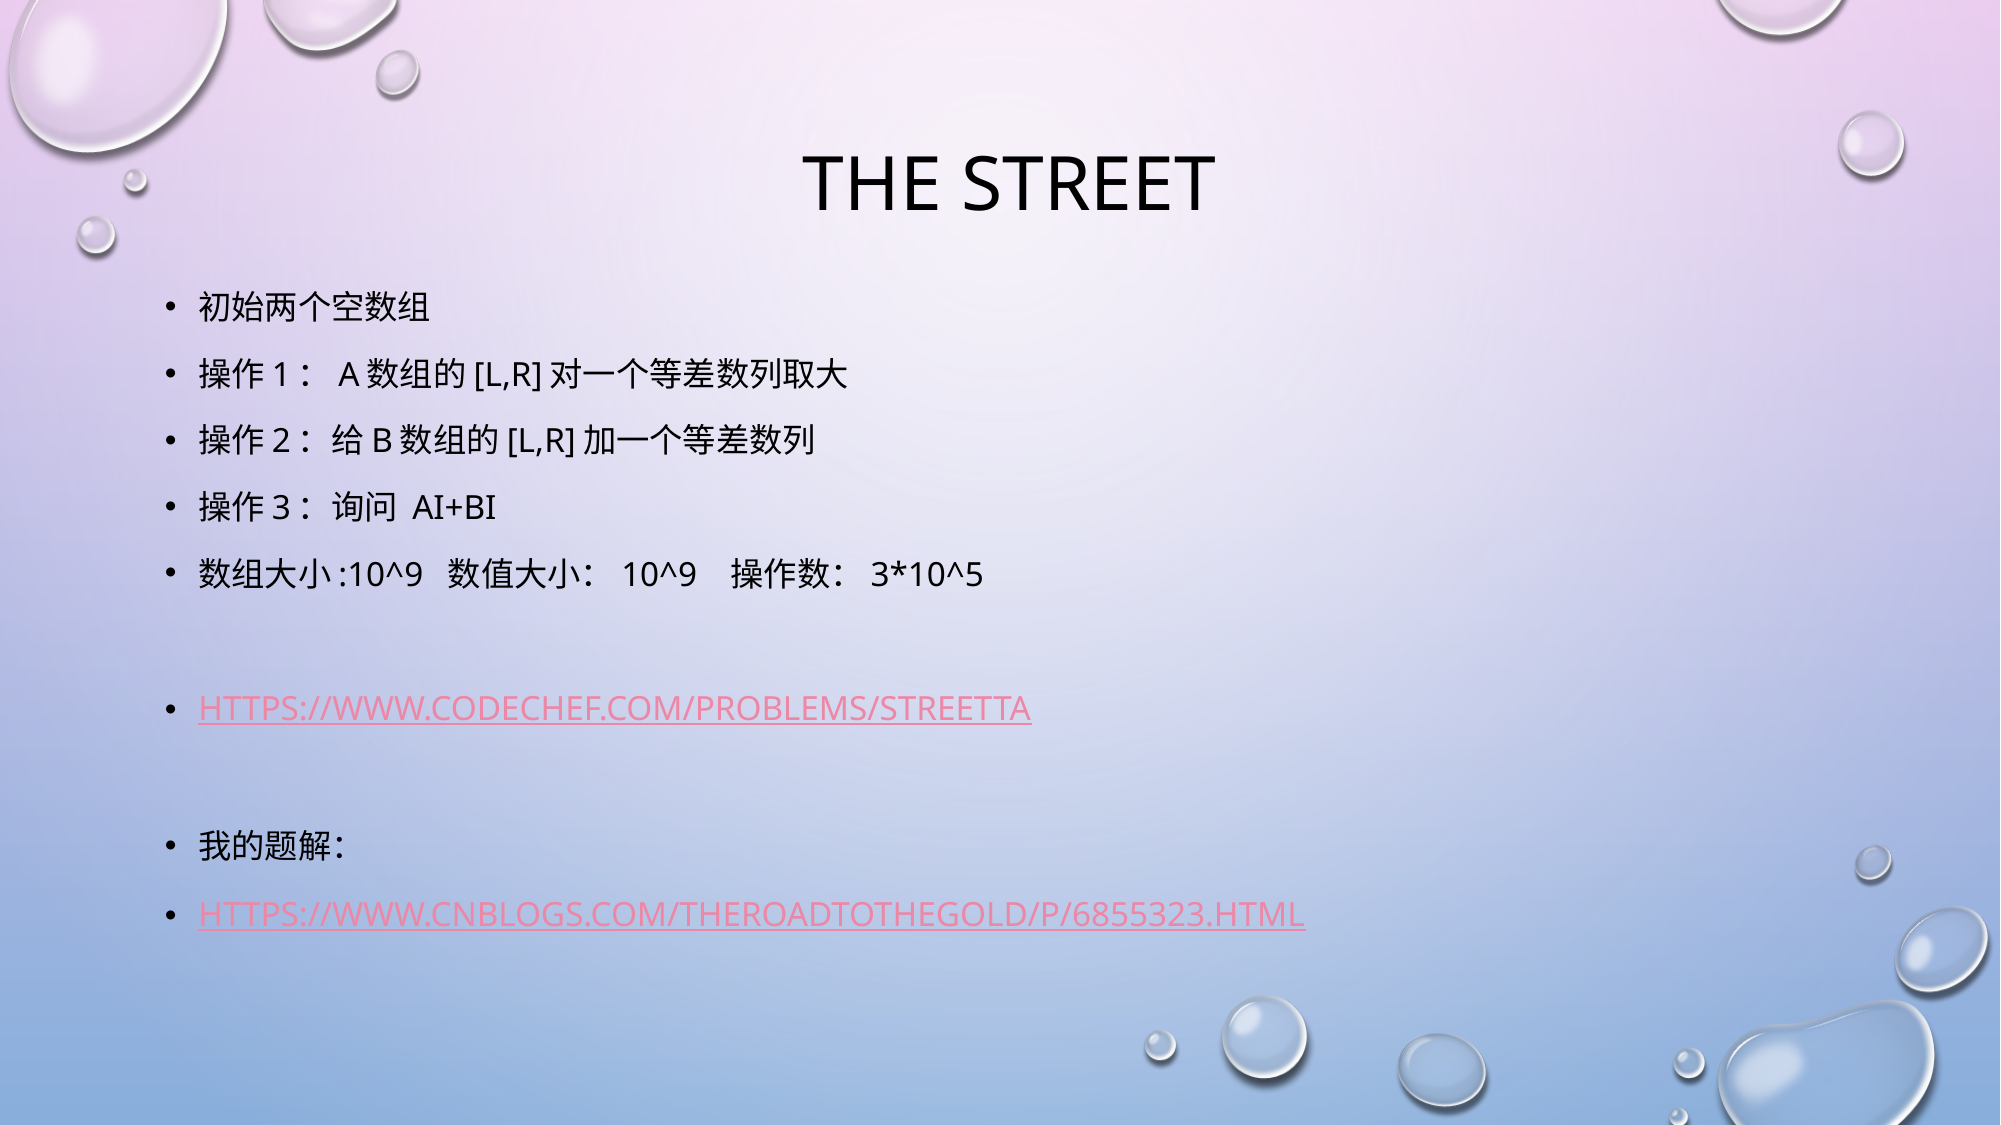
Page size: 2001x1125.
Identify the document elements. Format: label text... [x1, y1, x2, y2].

list 初始两个空数组 操作1：a数组的[l,r]对一个等差数列取大 操作2：给b数组的[l,r]加一个等差数列 操作3：询问 ai+bi 数组大小:10^9 数值大小：10^9 操作数：3*10^5 https://www.codechef.com/problems/STREETTA 我的题解： https://www.cnblogs.com/TheRoadToTheGold/p/6855323.html [149, 270, 1850, 950]
picture [0, 0, 2000, 1125]
title The Street [149, 101, 1851, 271]
